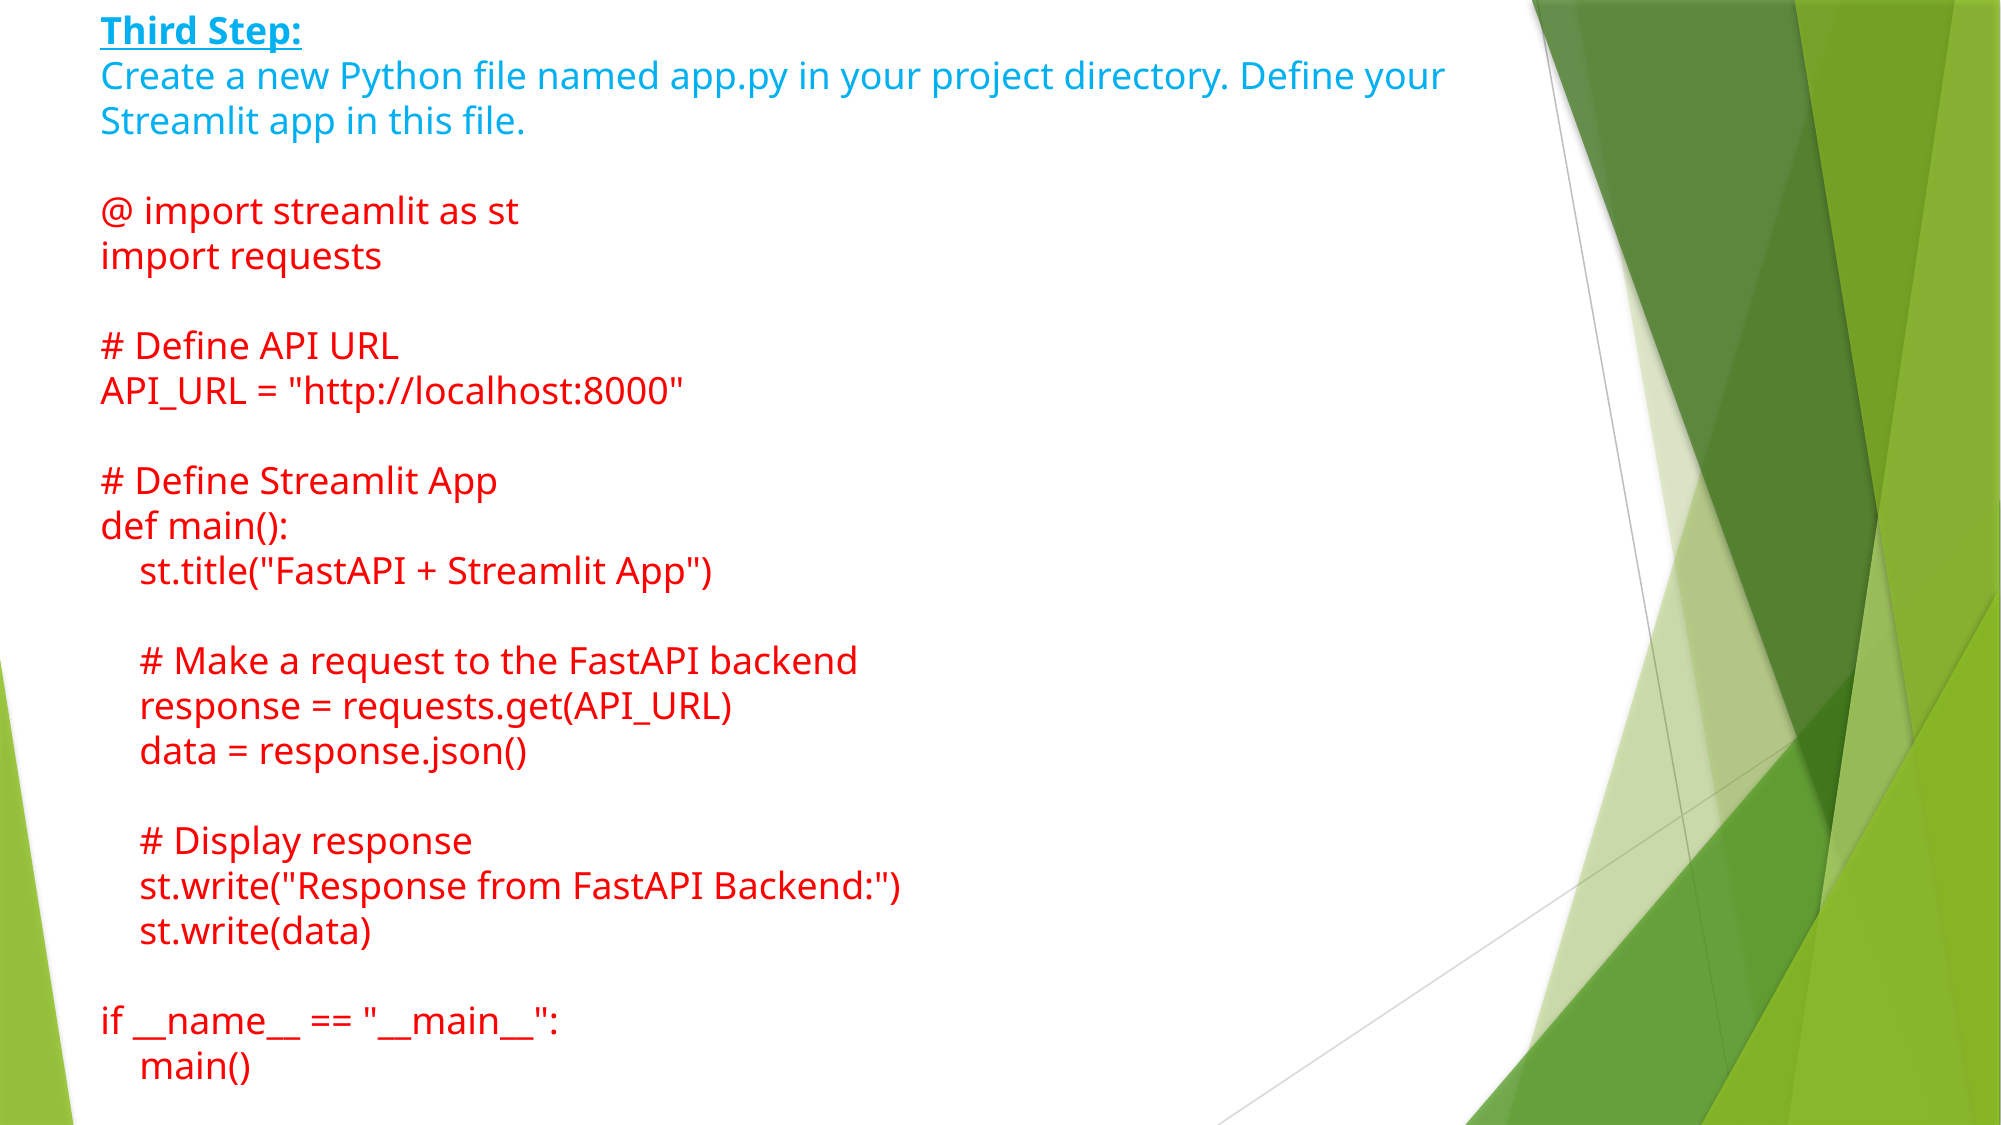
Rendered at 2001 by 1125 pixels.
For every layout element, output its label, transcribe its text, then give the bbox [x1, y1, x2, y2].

text_box Third Step: Create a new Python file named app.py in your project directory. Define your Streamlit app in this file. @ import streamlit as st import requests # Define API URL API_URL = "http://localhost:8000" # Define Streamlit App def main(): st.title("FastAPI + Streamlit App") # Make a request to the FastAPI backend response = requests.get(API_URL) data = response.json() # Display response st.write("Response from FastAPI Backend:") st.write(data) if __name__ == "__main__": main() [85, 0, 1565, 1095]
